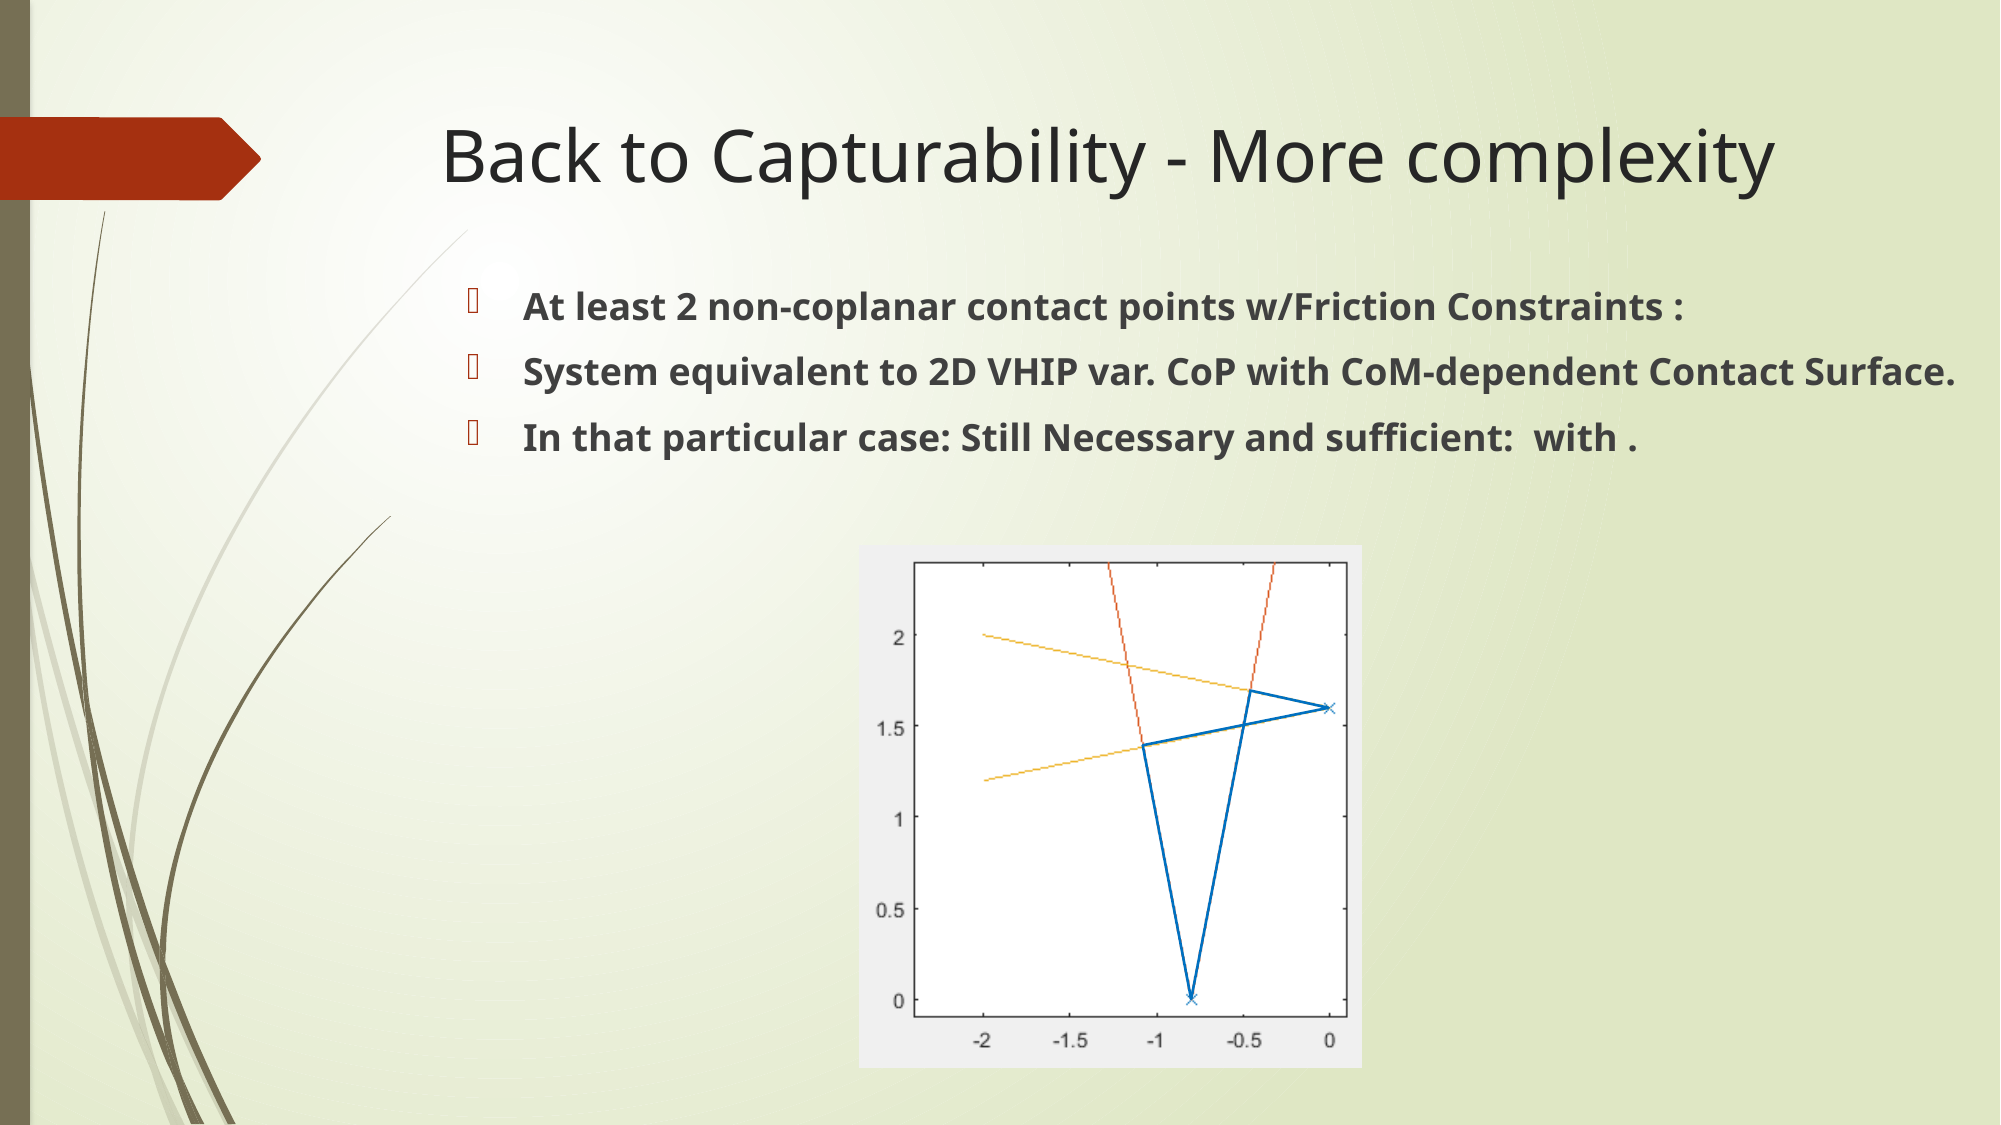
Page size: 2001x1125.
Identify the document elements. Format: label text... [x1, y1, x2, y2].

picture [859, 544, 1362, 1068]
title Back to Capturability - More complexity [425, 102, 1796, 207]
